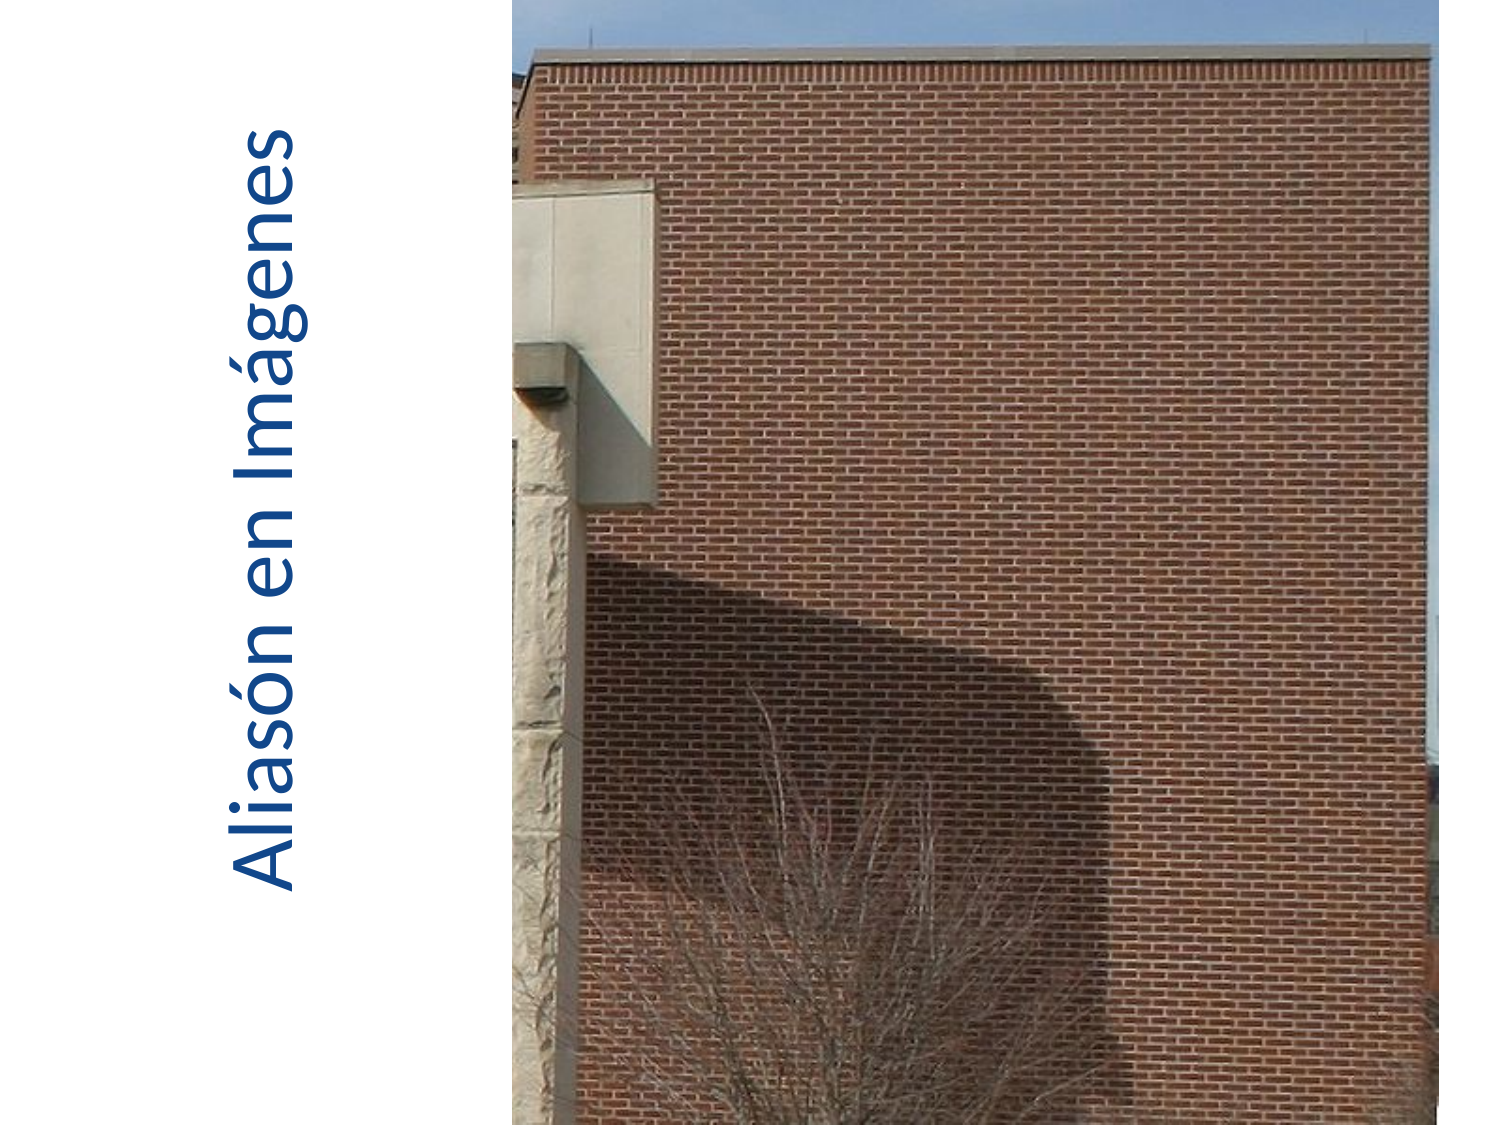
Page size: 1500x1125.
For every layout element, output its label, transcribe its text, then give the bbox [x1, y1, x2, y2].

title Aliasón en Imágenes [162, 0, 350, 1125]
picture [512, 0, 1439, 1125]
